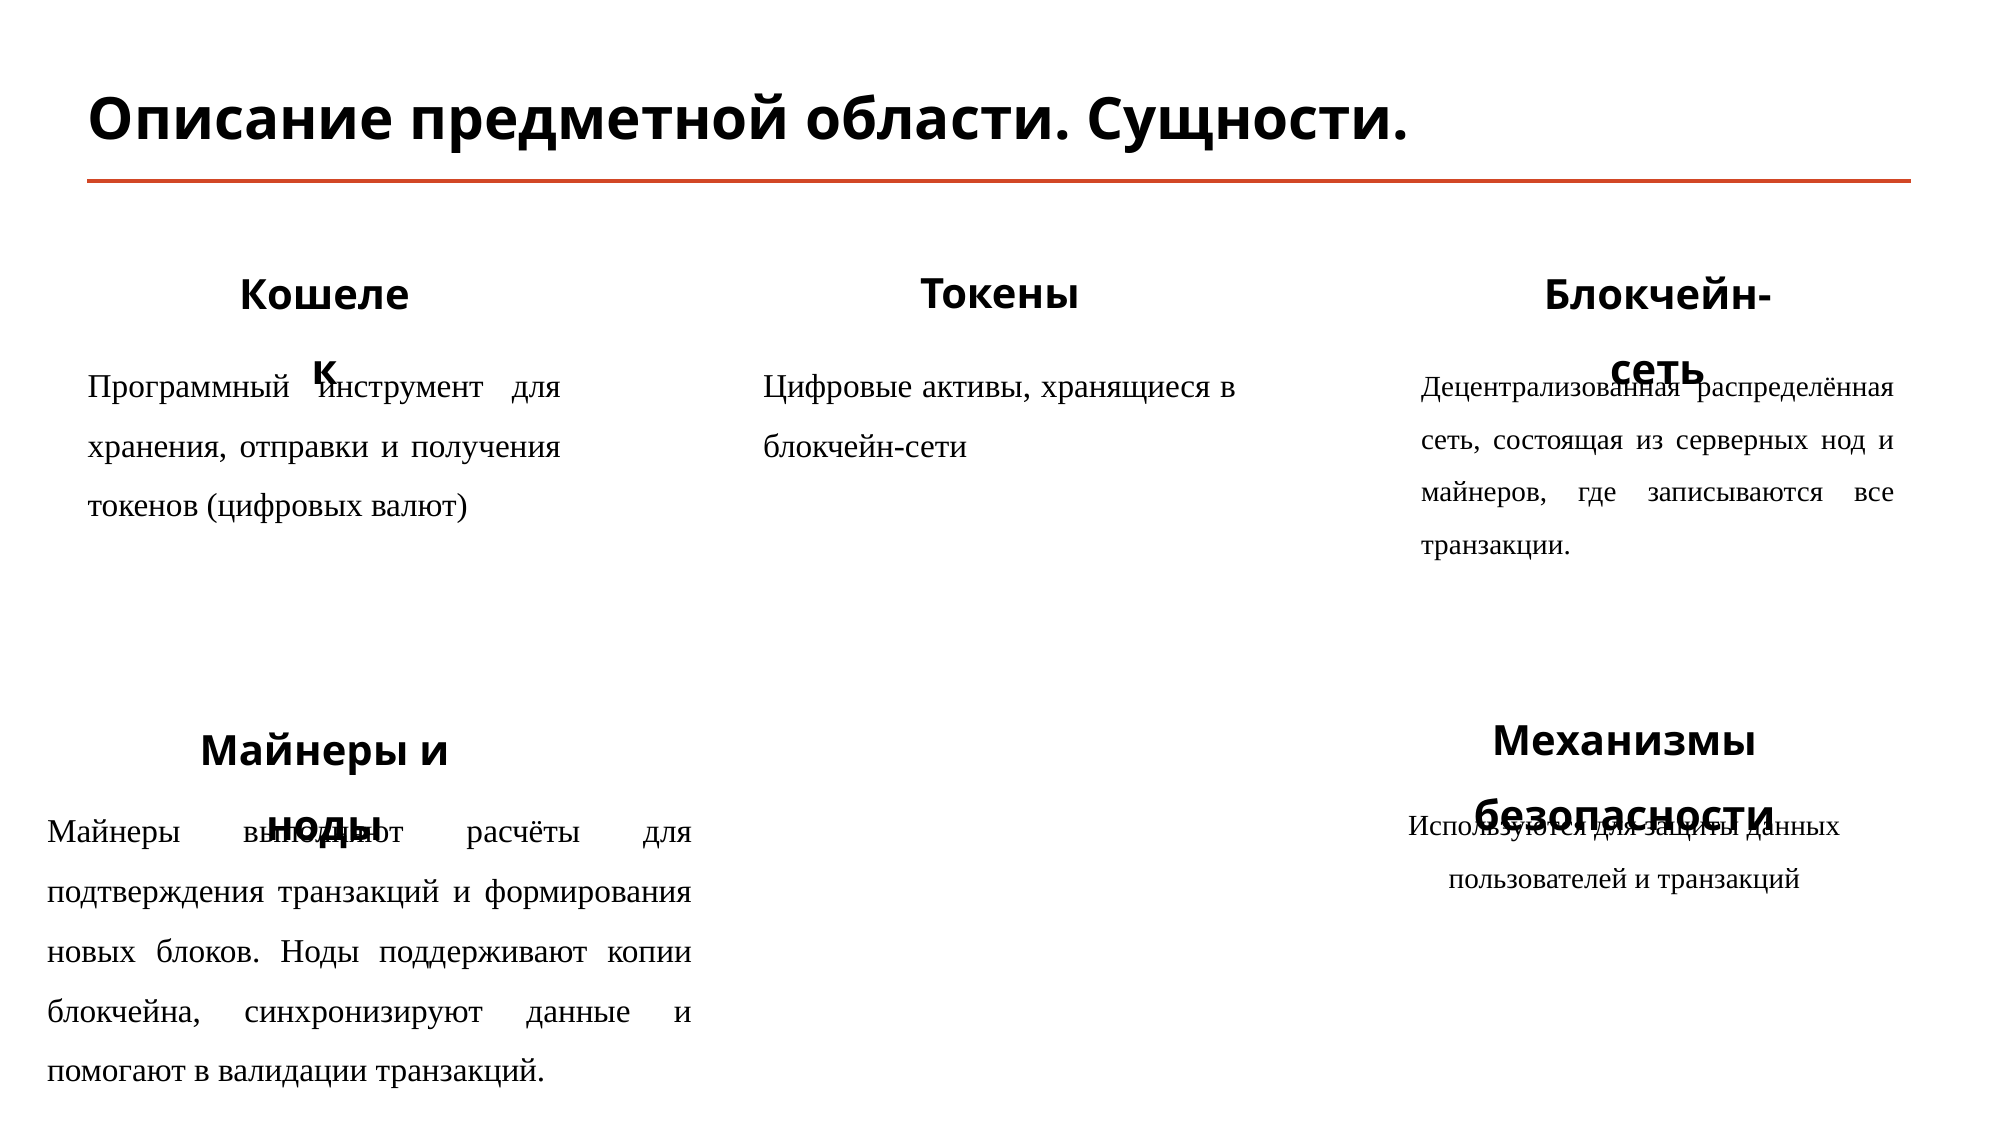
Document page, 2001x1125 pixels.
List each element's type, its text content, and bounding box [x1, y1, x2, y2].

text_box Токены [893, 234, 1106, 325]
text_box Майнеры и ноды [131, 690, 518, 781]
text_box Механизмы безопасности [1339, 681, 1910, 781]
title Описание предметной области. Сущности. [72, 68, 1574, 173]
text_box Используются для защиты данных пользователей и транзакций [1339, 781, 1910, 902]
text_box Блокчейн-сеть [1484, 235, 1832, 342]
text_box Кошелек [218, 235, 431, 336]
text_box Программный инструмент для хранения, отправки и получения токенов (цифровых валют) [72, 336, 576, 531]
text_box Майнеры выполняют расчёты для подтверждения транзакций и формирования новых блоков. Ноды поддерживают копии блокчейна, синхронизируют данные и помогают в валидации транзакций. [32, 781, 708, 1096]
text_box Цифровые активы, хранящиеся в блокчейн-сети [748, 336, 1252, 472]
text_box Децентрализованная распределённая сеть, состоящая из серверных нод и майнеров, где записываются все транзакции. [1406, 342, 1910, 568]
